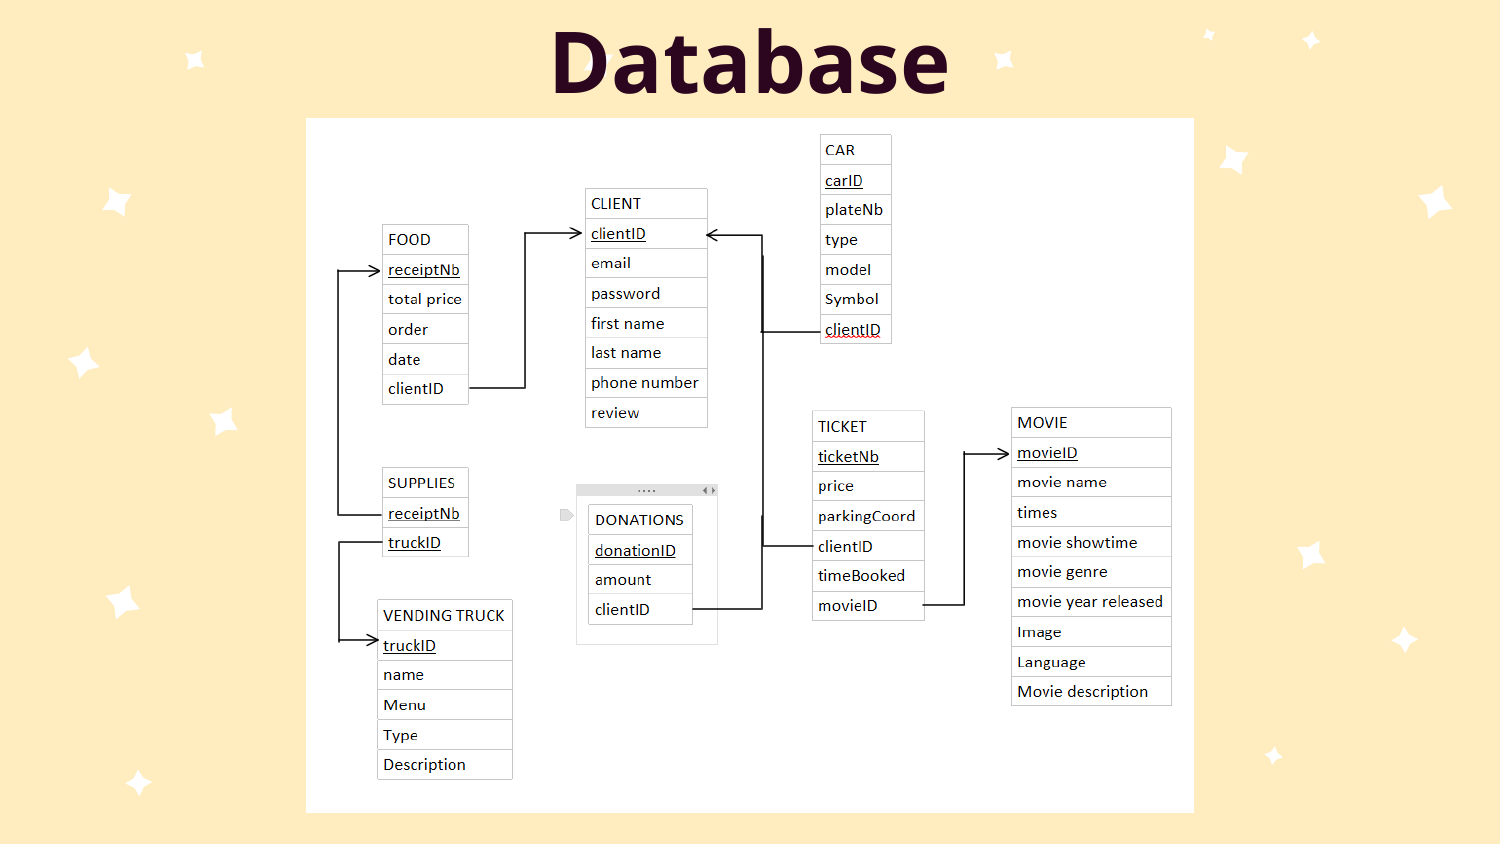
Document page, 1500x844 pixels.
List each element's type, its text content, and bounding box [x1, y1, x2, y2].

picture [306, 117, 1194, 813]
title Database (LDM) [416, 8, 1084, 116]
